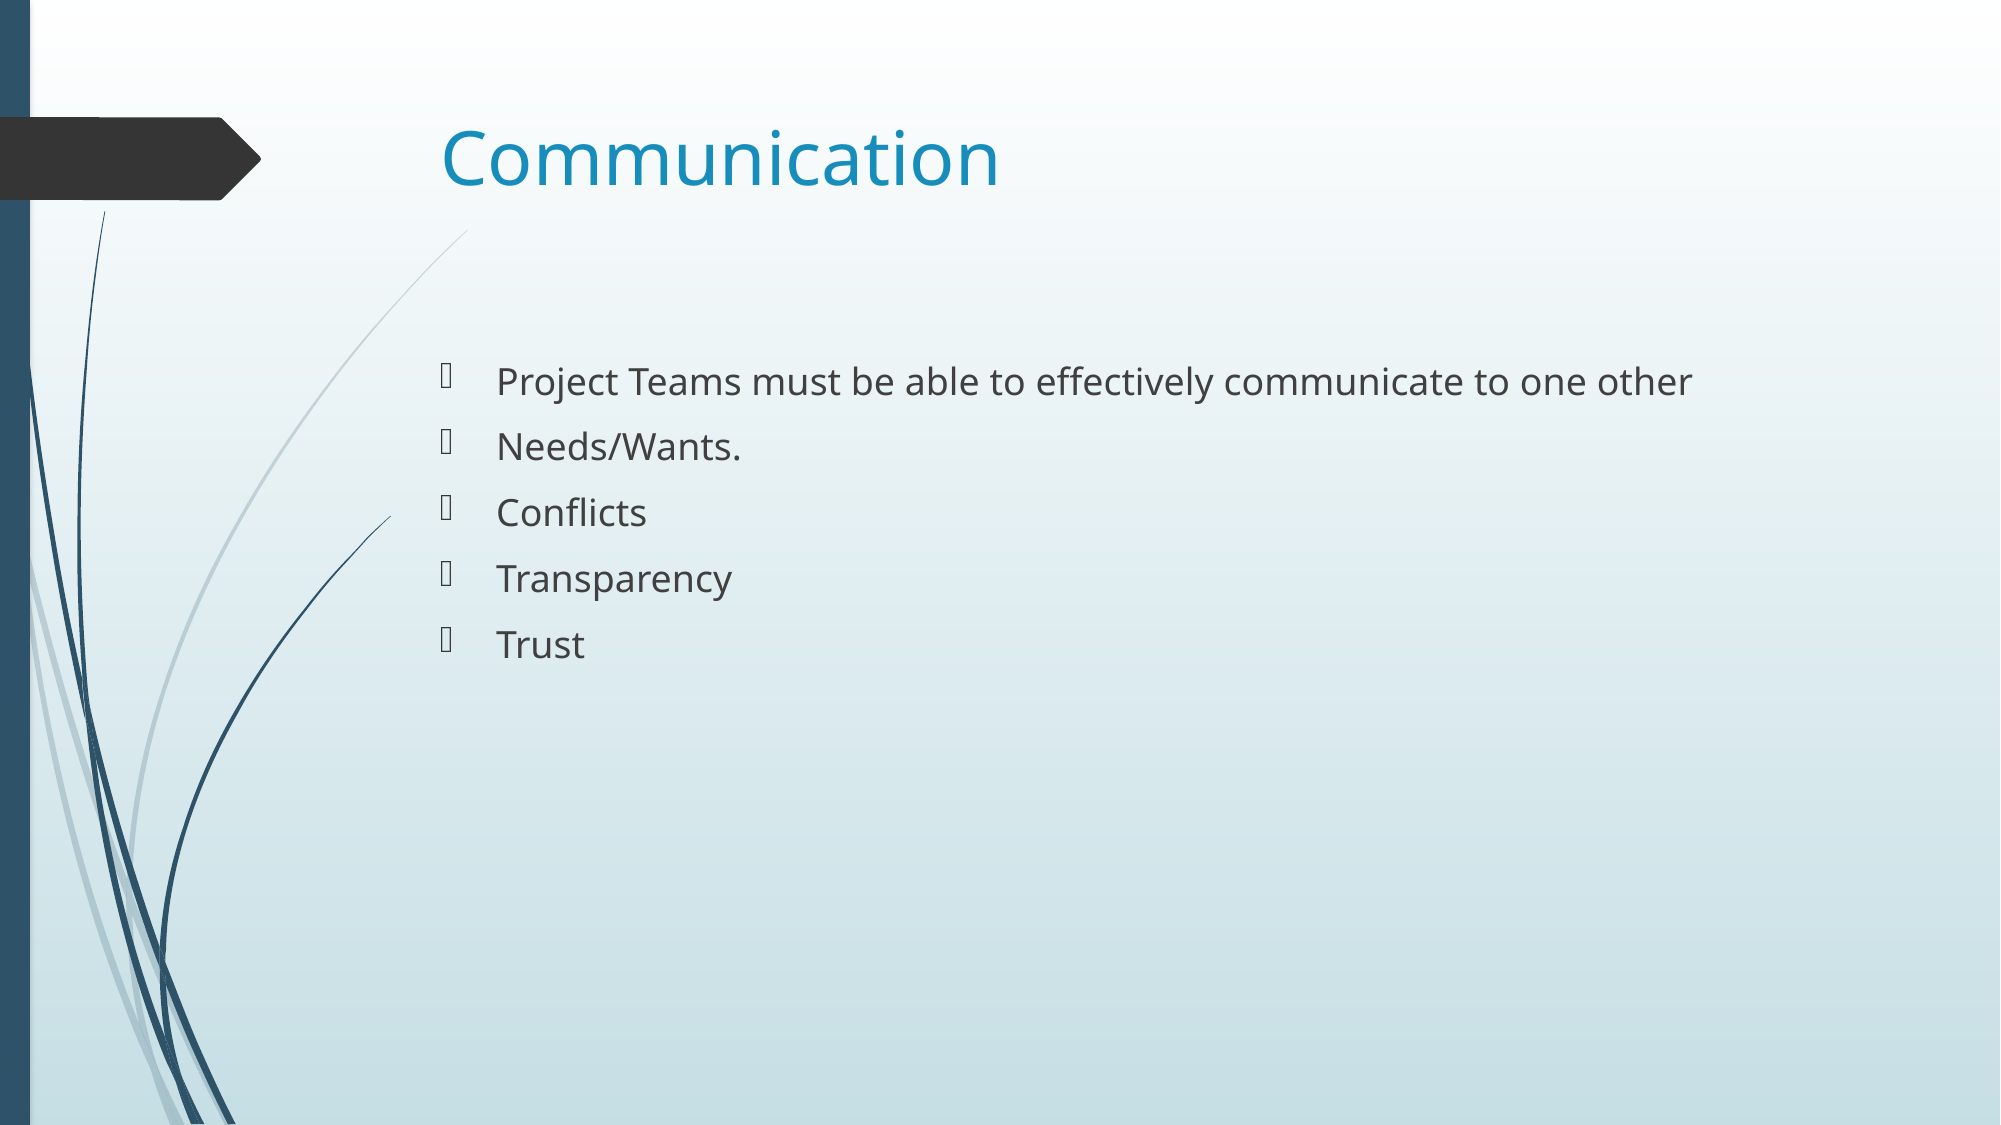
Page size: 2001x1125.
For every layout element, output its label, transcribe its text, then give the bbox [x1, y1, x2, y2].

title Communication [425, 102, 1888, 313]
list Project Teams must be able to effectively communicate to one other Needs/Wants. Conflicts Transparency Trust [424, 350, 1888, 970]
